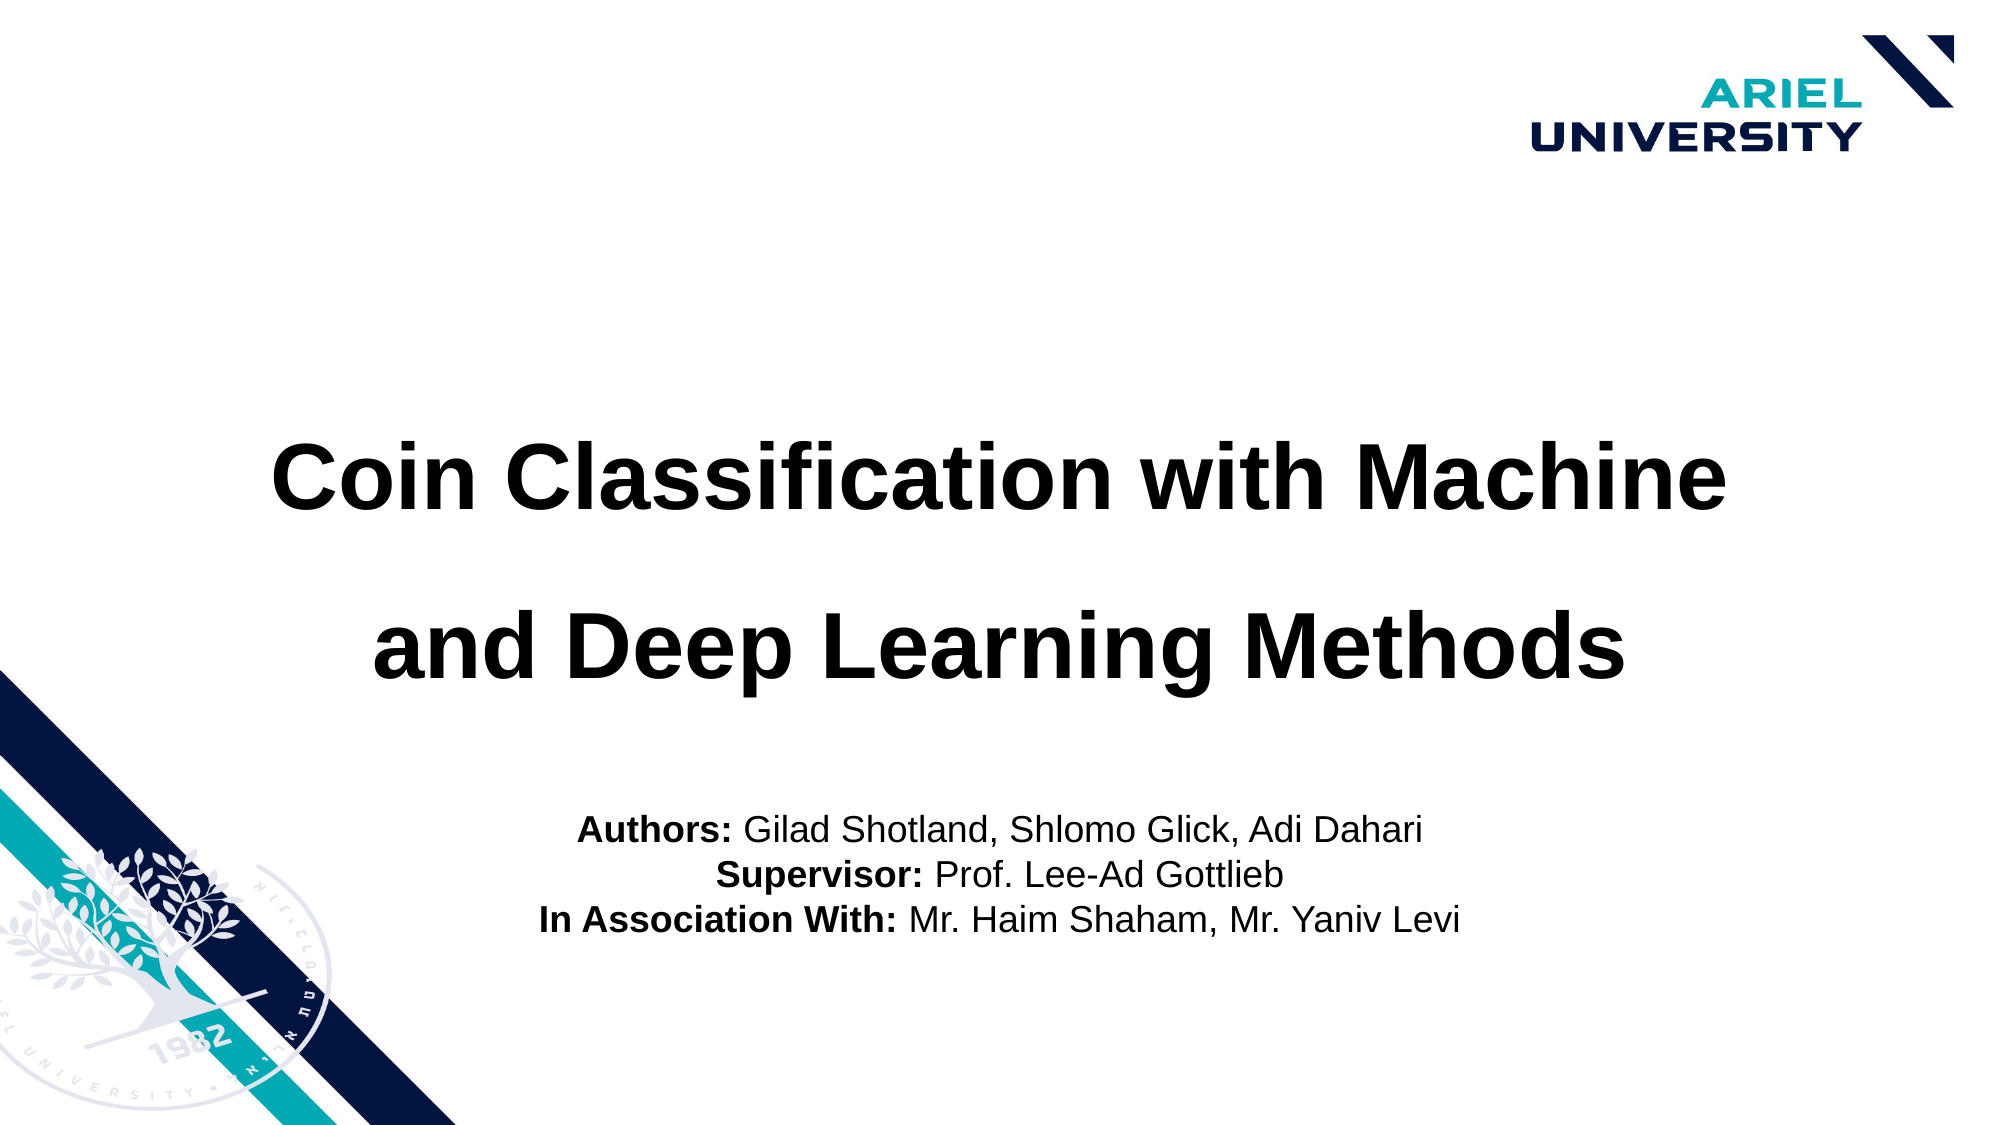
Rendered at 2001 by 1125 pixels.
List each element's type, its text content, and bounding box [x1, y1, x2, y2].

title Coin Classification with Machine and Deep Learning Methods [249, 184, 1750, 705]
picture [0, 0, 2001, 1125]
text_box Authors: Gilad Shotland, Shlomo Glick, Adi Dahari Supervisor: Prof. Lee-Ad Gottlieb In Association With: Mr. Haim Shaham, Mr. Yaniv Levi [500, 797, 1500, 993]
